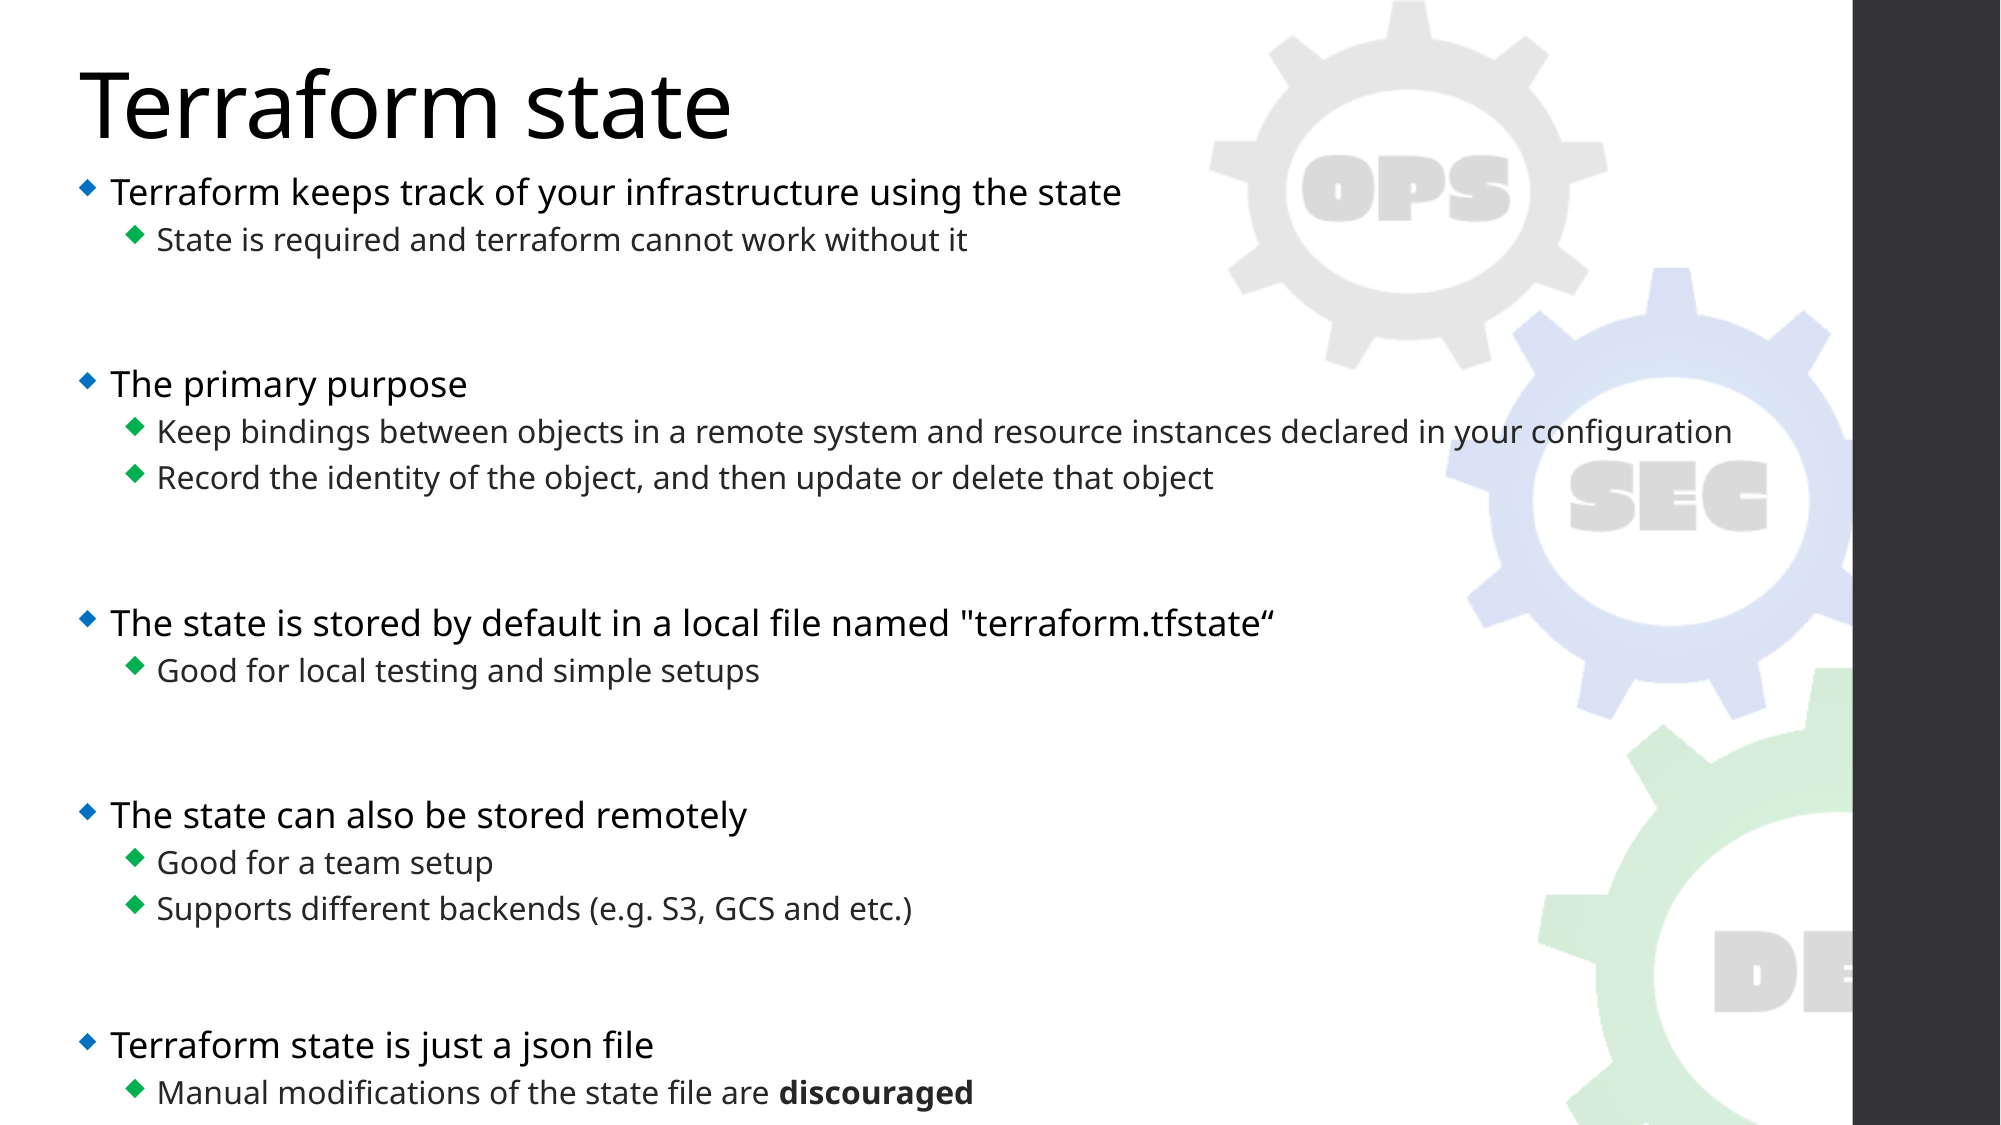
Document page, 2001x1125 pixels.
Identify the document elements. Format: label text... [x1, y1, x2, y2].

title Terraform state [64, 33, 1797, 165]
list Terraform keeps track of your infrastructure using the state State is required and terraform cannot work without it The primary purpose Keep bindings between objects in a remote system and resource instances declared in your configuration Record the identity of the object, and then update or delete that object The state is stored by default in a local file named "terraform.tfstate“ Good for local testing and simple setups The state can also be stored remotely Good for a team setup Supports different backends (e.g. S3, GCS and etc.) Terraform state is just a json file Manual modifications of the state file are discouraged [64, 165, 1797, 1125]
